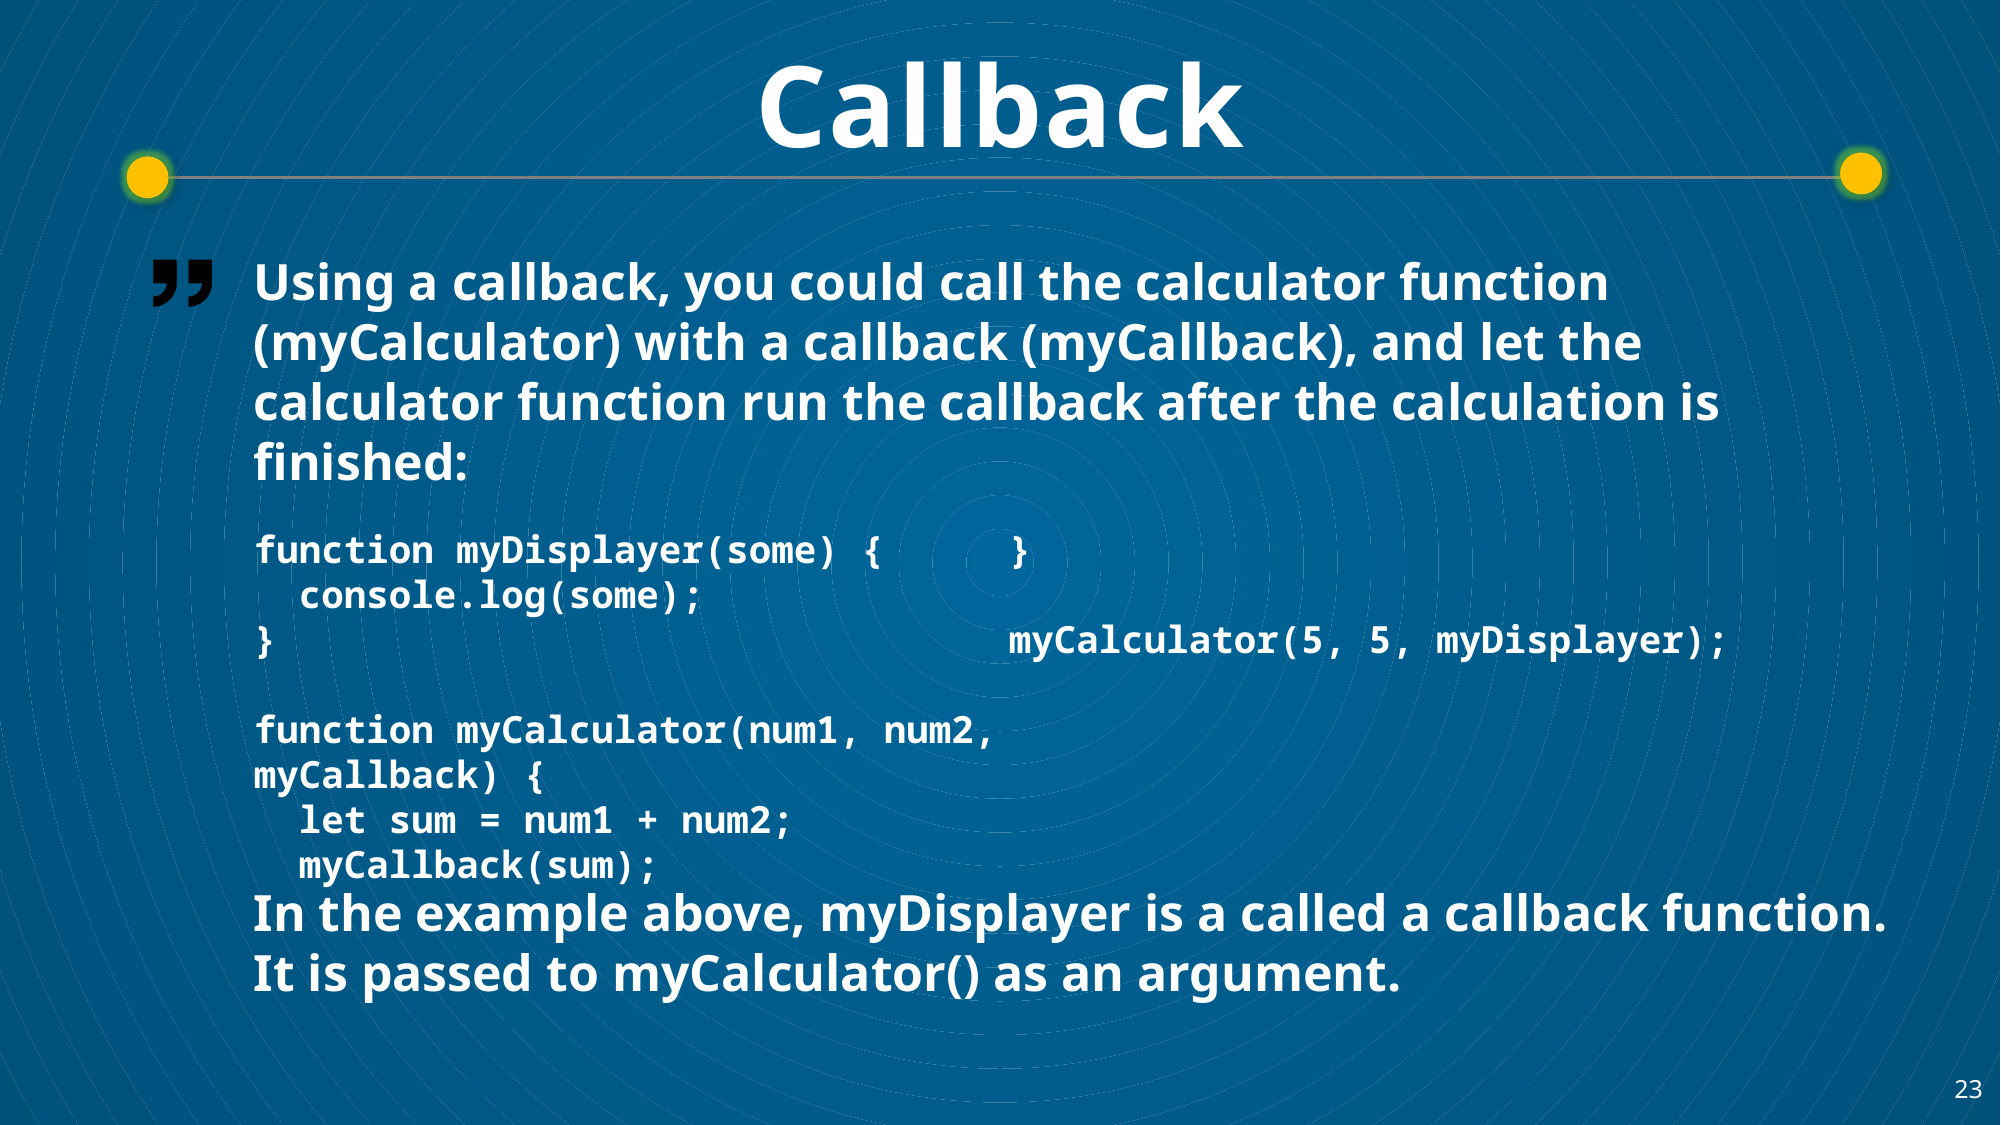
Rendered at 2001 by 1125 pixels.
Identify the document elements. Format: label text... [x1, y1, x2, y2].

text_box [126, 152, 1883, 199]
slide_number 23 [1927, 1060, 1998, 1121]
text_box function myDisplayer(some) { console.log(some); } function myCalculator(num1, num2, myCallback) { let sum = num1 + num2; myCallback(sum); } myCalculator(5, 5, myDisplayer); [239, 518, 1779, 873]
title Callback [277, 42, 1723, 152]
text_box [126, 225, 1883, 501]
text_box In the example above, myDisplayer is a called a callback function. It is passed to myCalculator() as an argument. [238, 873, 1952, 1009]
